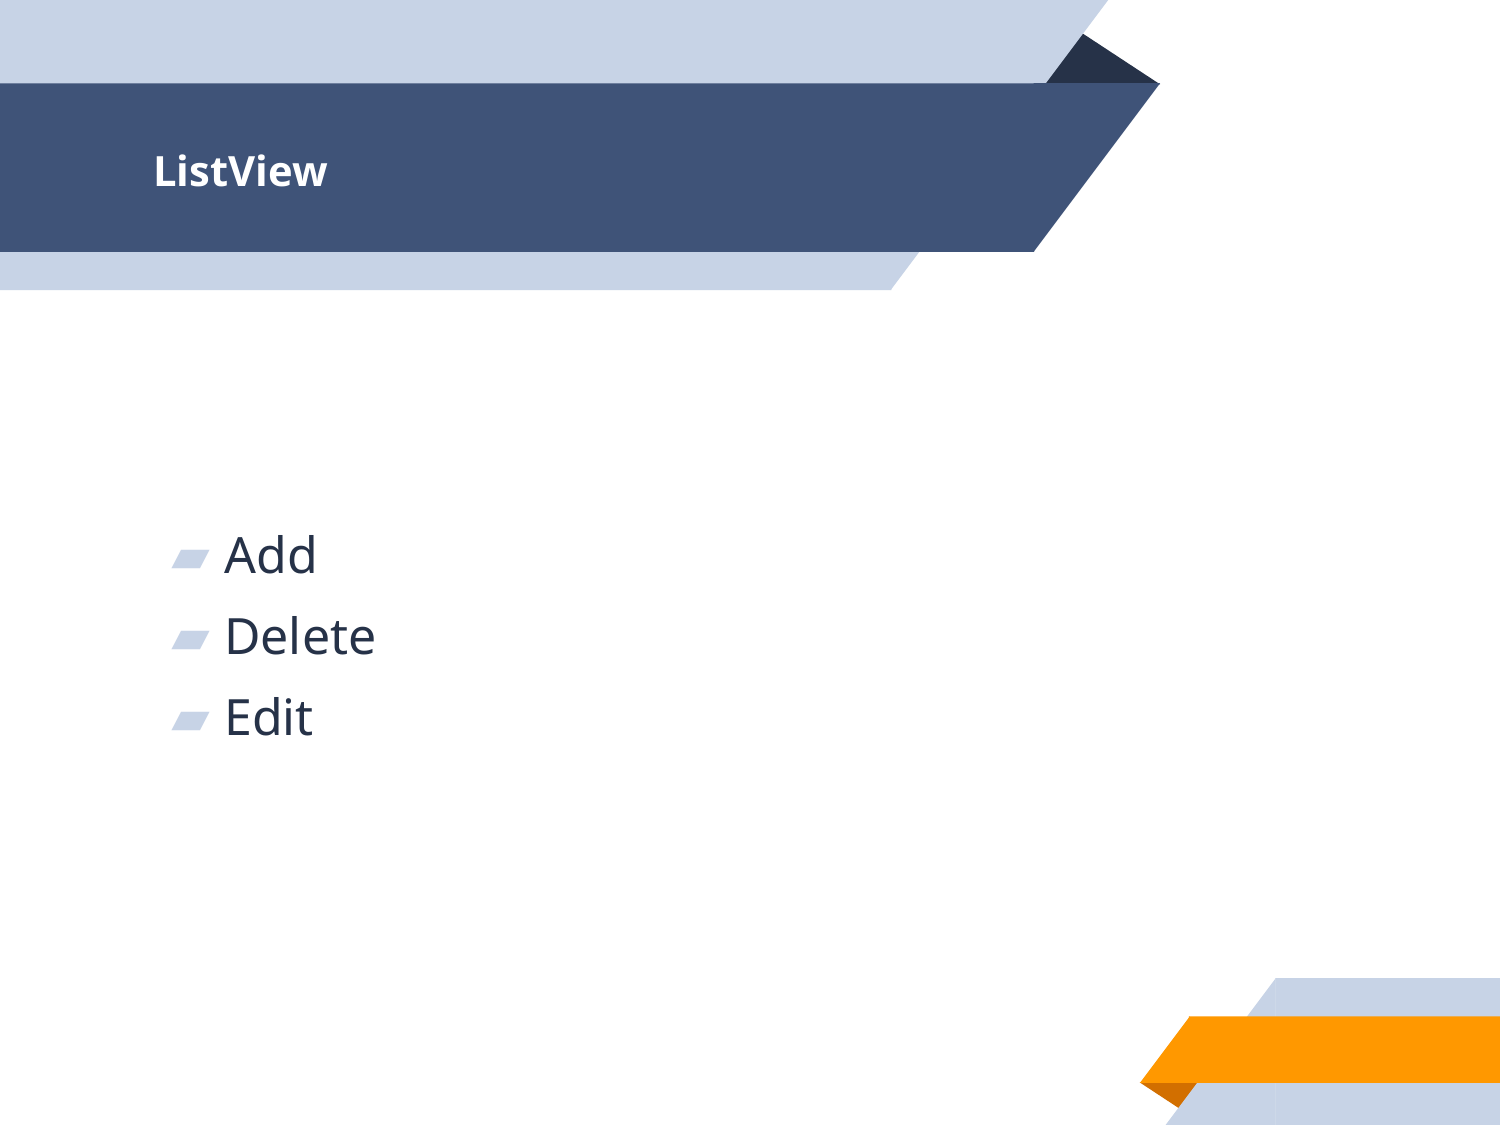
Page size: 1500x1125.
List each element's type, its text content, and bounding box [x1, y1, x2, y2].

title ListView [133, 85, 1035, 254]
list Add Delete Edit [133, 290, 1140, 979]
